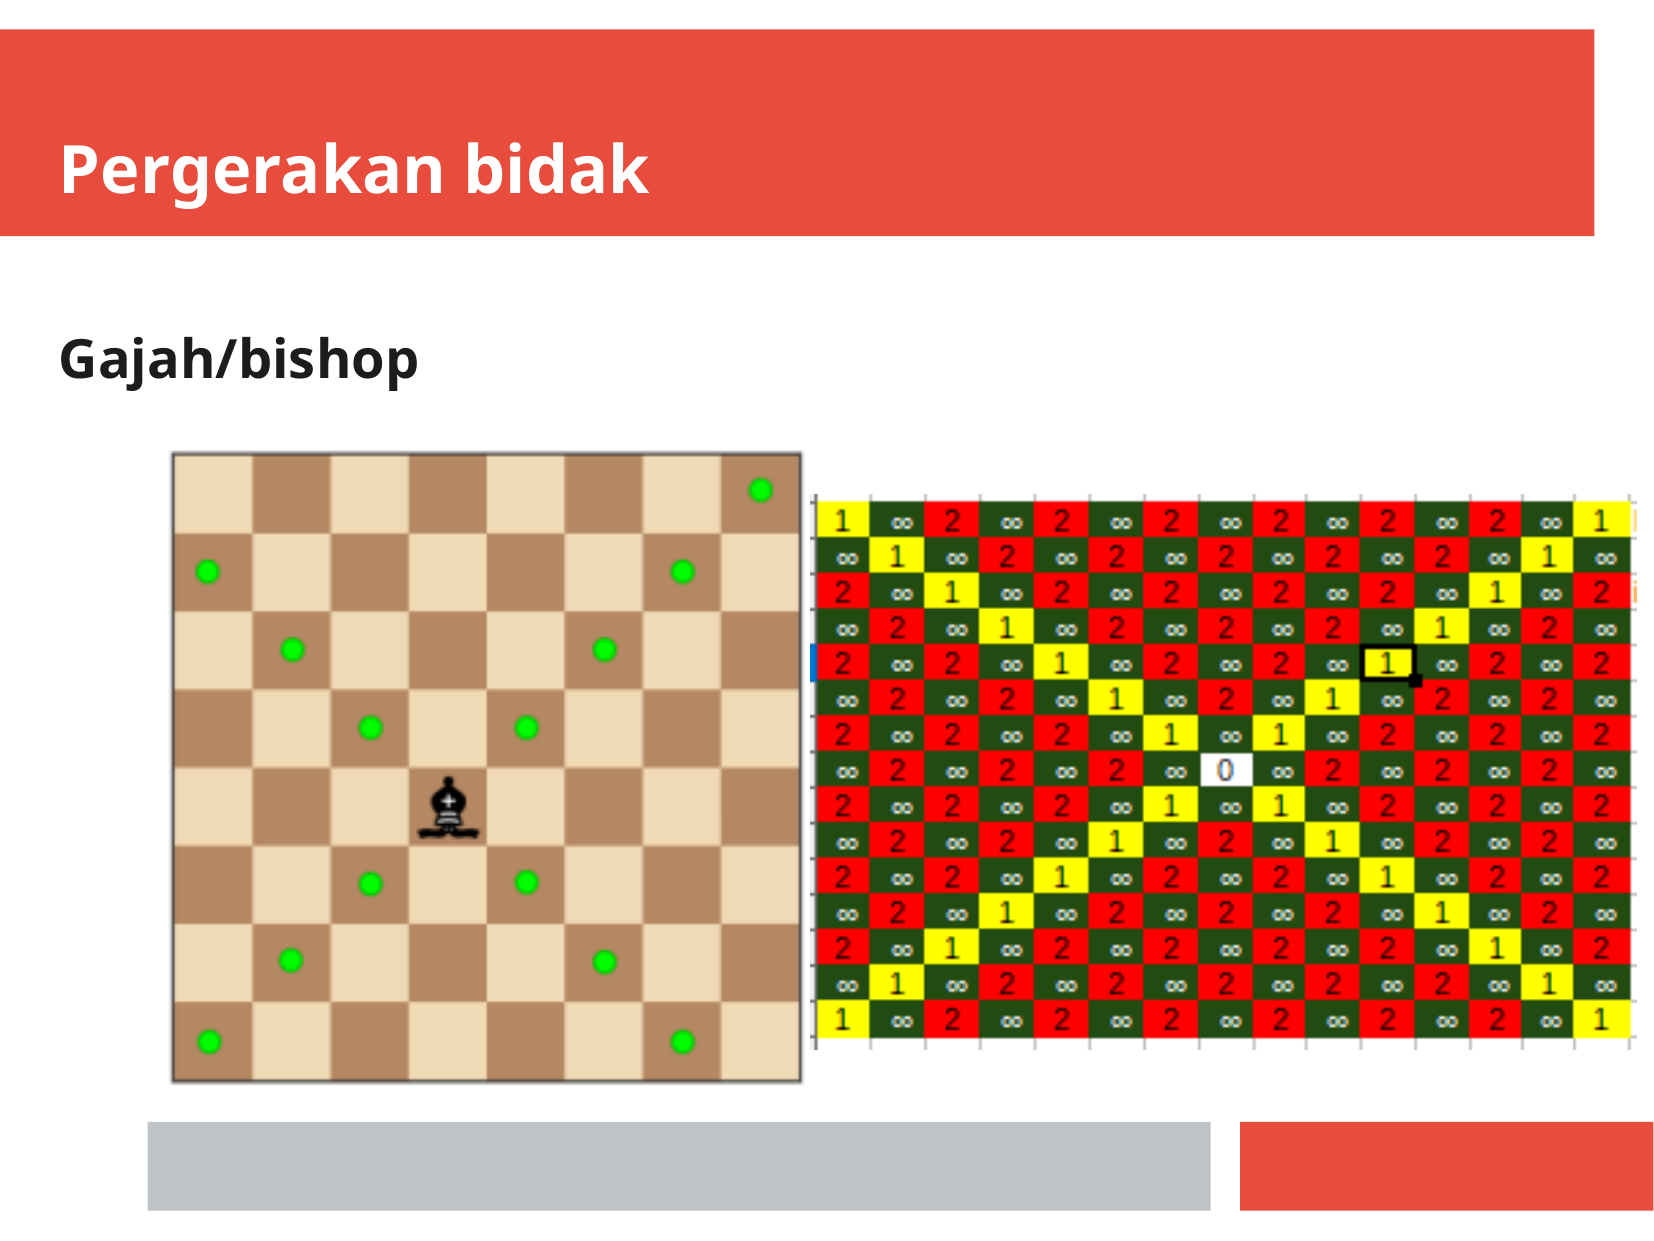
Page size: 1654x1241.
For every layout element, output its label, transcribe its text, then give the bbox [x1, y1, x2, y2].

text_box Gajah/bishop [58, 324, 1565, 1093]
text_box Pergerakan bidak [58, 58, 1595, 207]
picture [164, 444, 1637, 1093]
